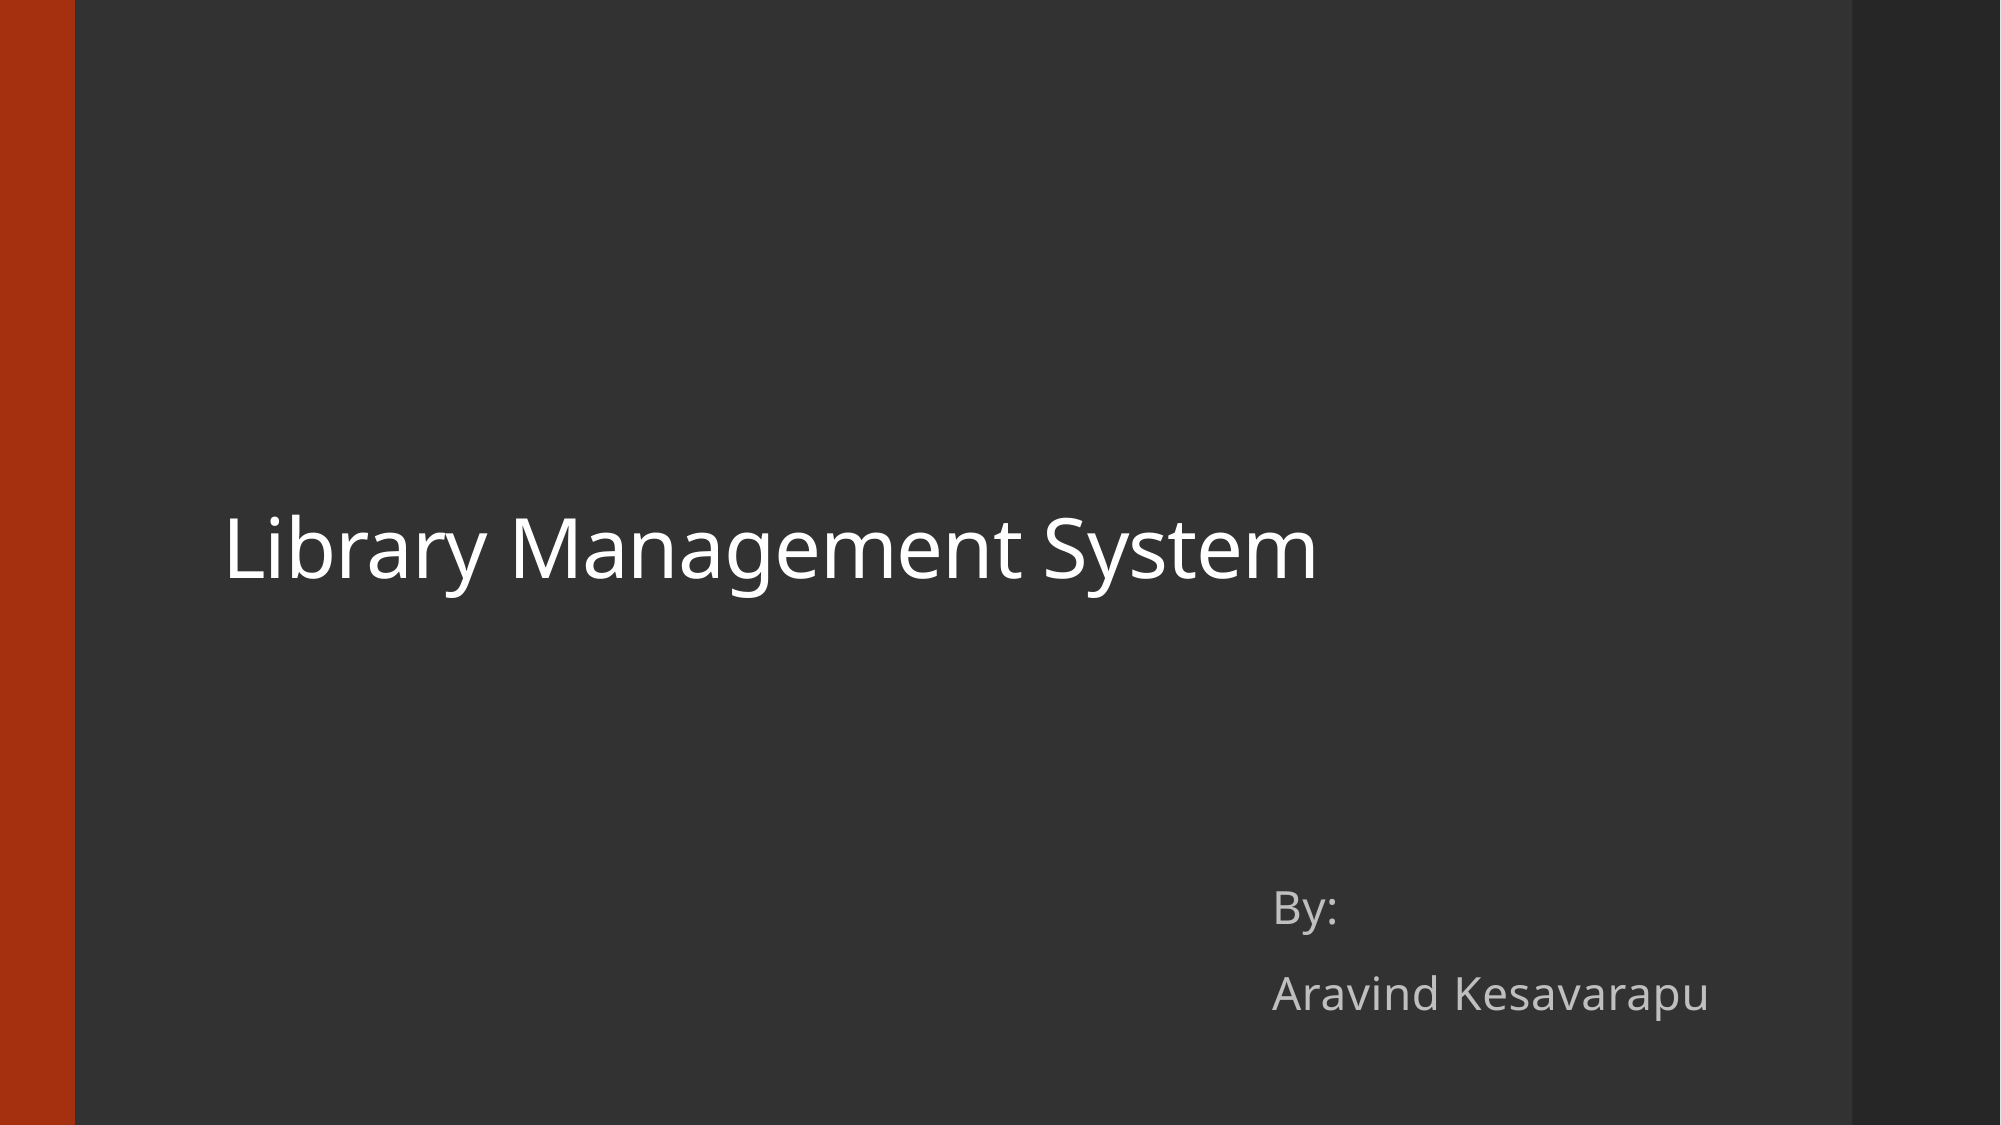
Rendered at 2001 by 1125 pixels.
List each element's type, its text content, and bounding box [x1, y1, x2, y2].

subtitle By: Aravind Kesavarapu [206, 787, 1752, 1065]
title Library Management System [206, 124, 1752, 787]
